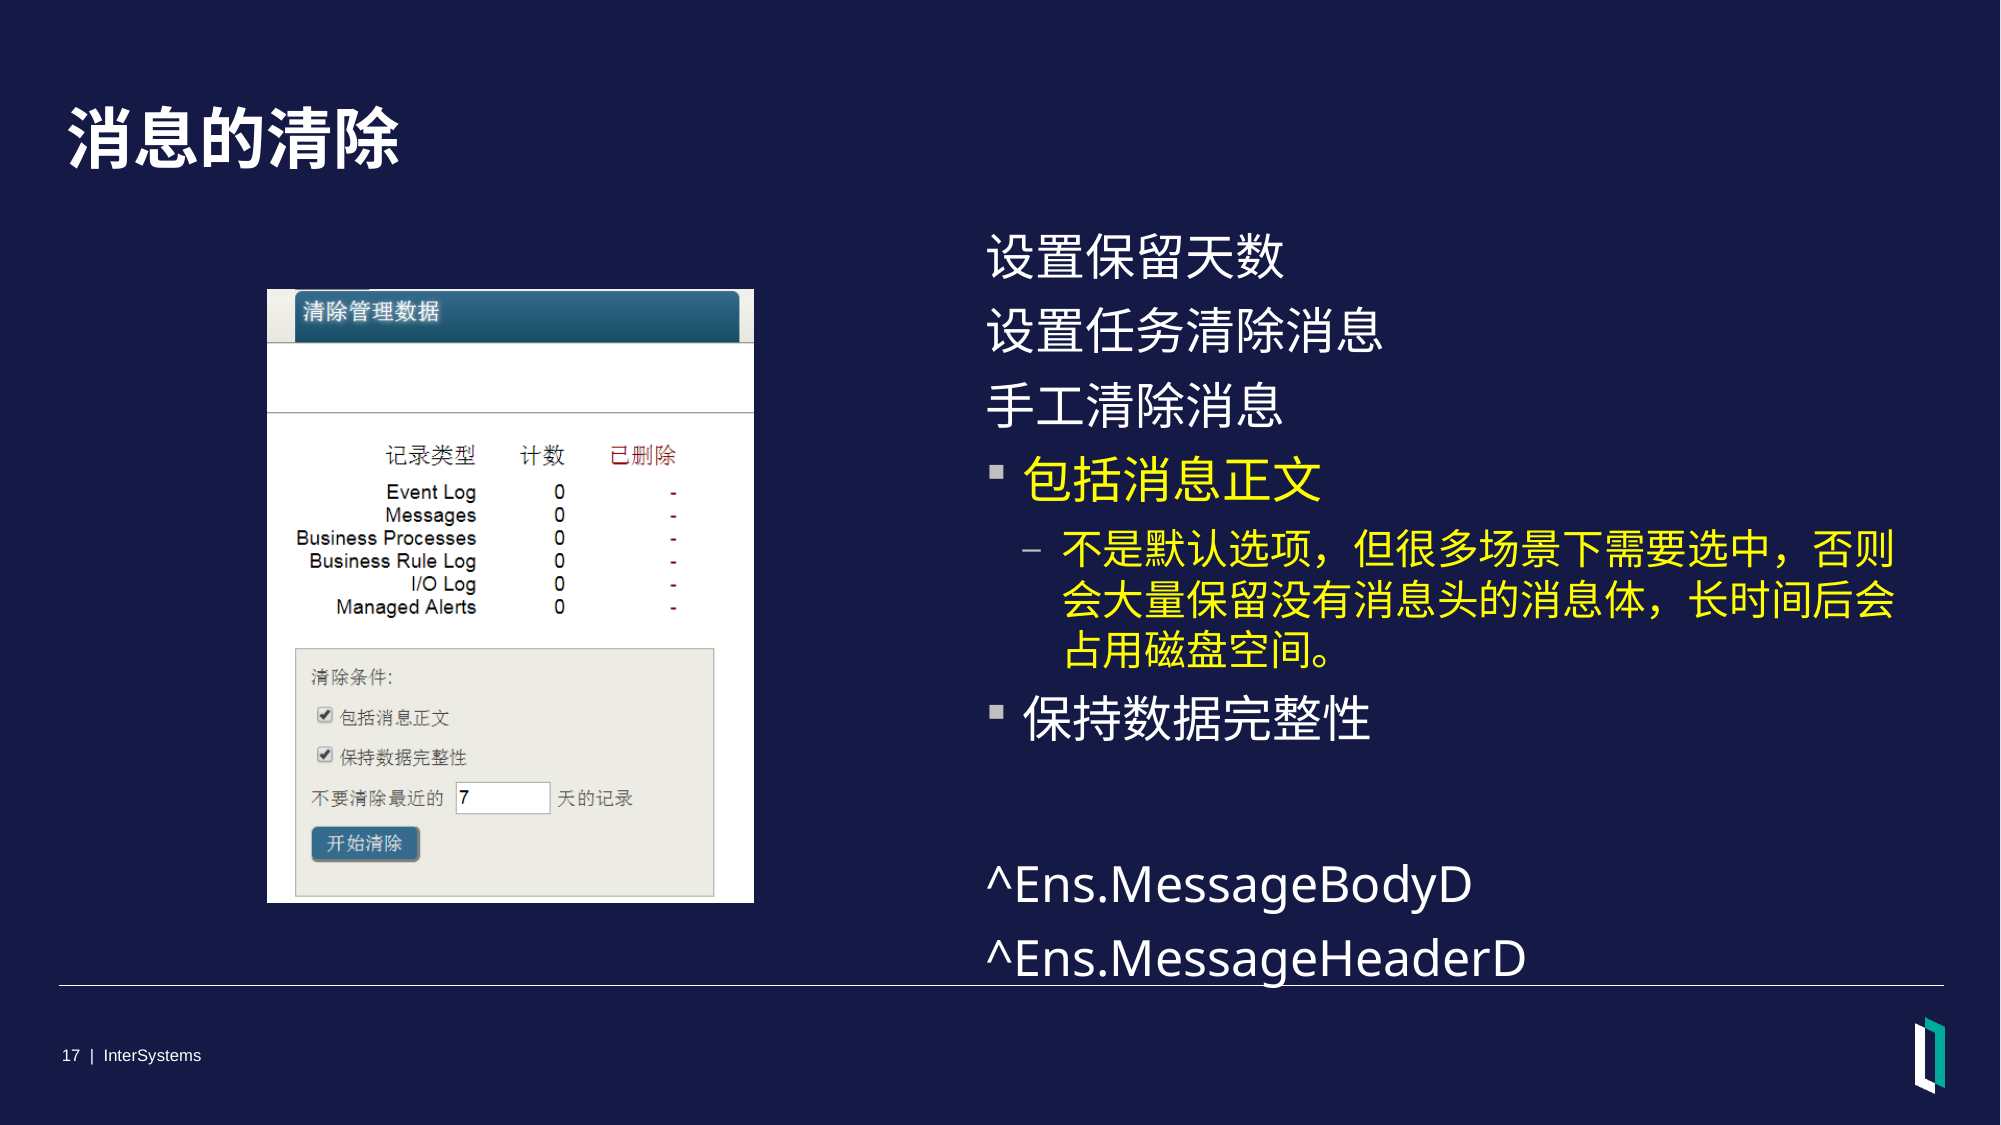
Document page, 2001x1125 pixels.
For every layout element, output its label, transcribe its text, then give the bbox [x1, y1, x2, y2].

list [267, 289, 754, 903]
picture [1915, 1017, 1945, 1094]
list 设置保留天数 设置任务清除消息 手工清除消息 包括消息正文 不是默认选项，但很多场景下需要选中，否则会大量保留没有消息头的消息体，长时间后会占用磁盘空间。 保持数据完整性 ^Ens.MessageBodyD ^Ens.MessageHeaderD [977, 217, 1945, 975]
title 消息的清除 [58, 37, 1945, 179]
